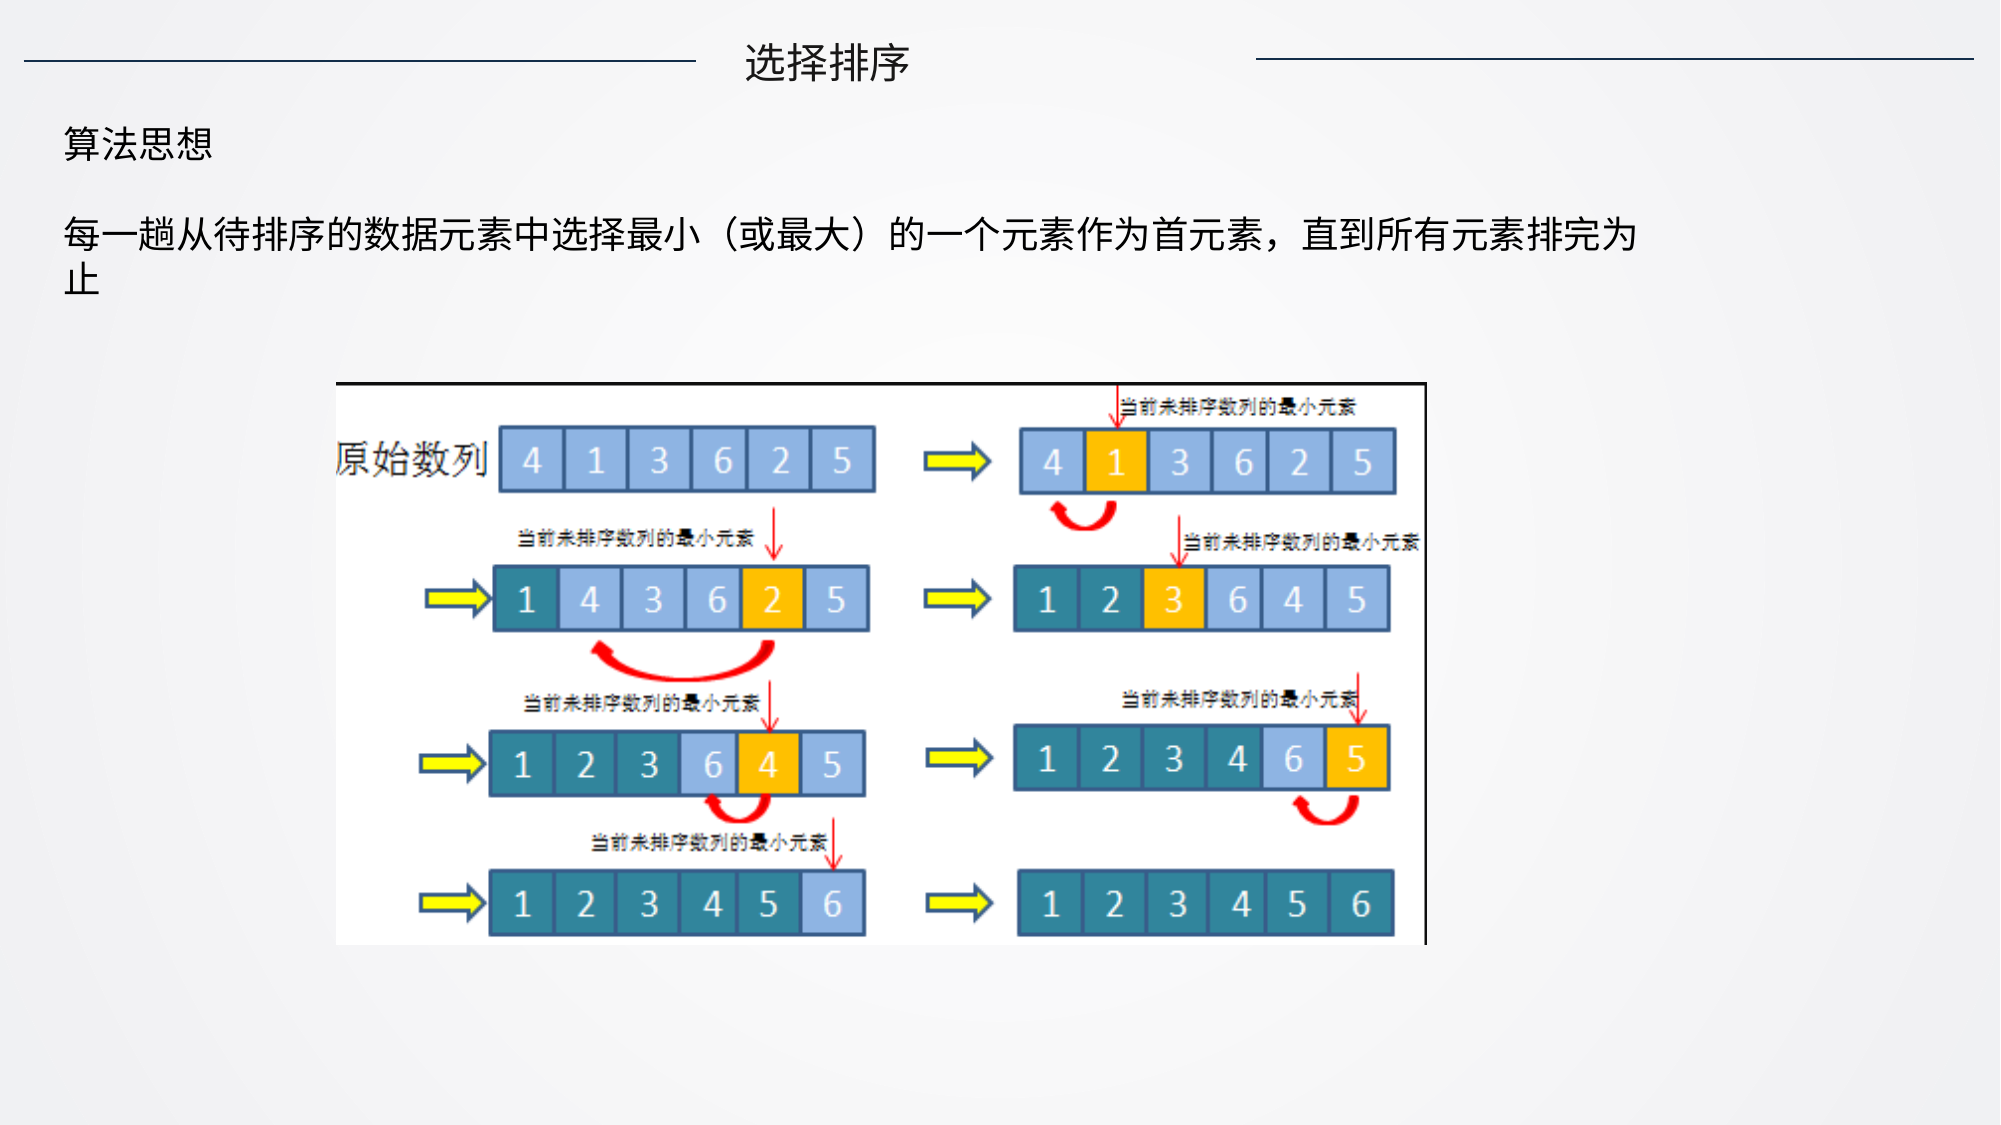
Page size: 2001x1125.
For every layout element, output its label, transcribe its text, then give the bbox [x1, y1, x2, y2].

text_box 算法思想 每一趟从待排序的数据元素中选择最小（或最大）的一个元素作为首元素，直到所有元素排完为止 [48, 113, 1667, 354]
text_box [23, 36, 1974, 88]
picture [336, 382, 1427, 945]
